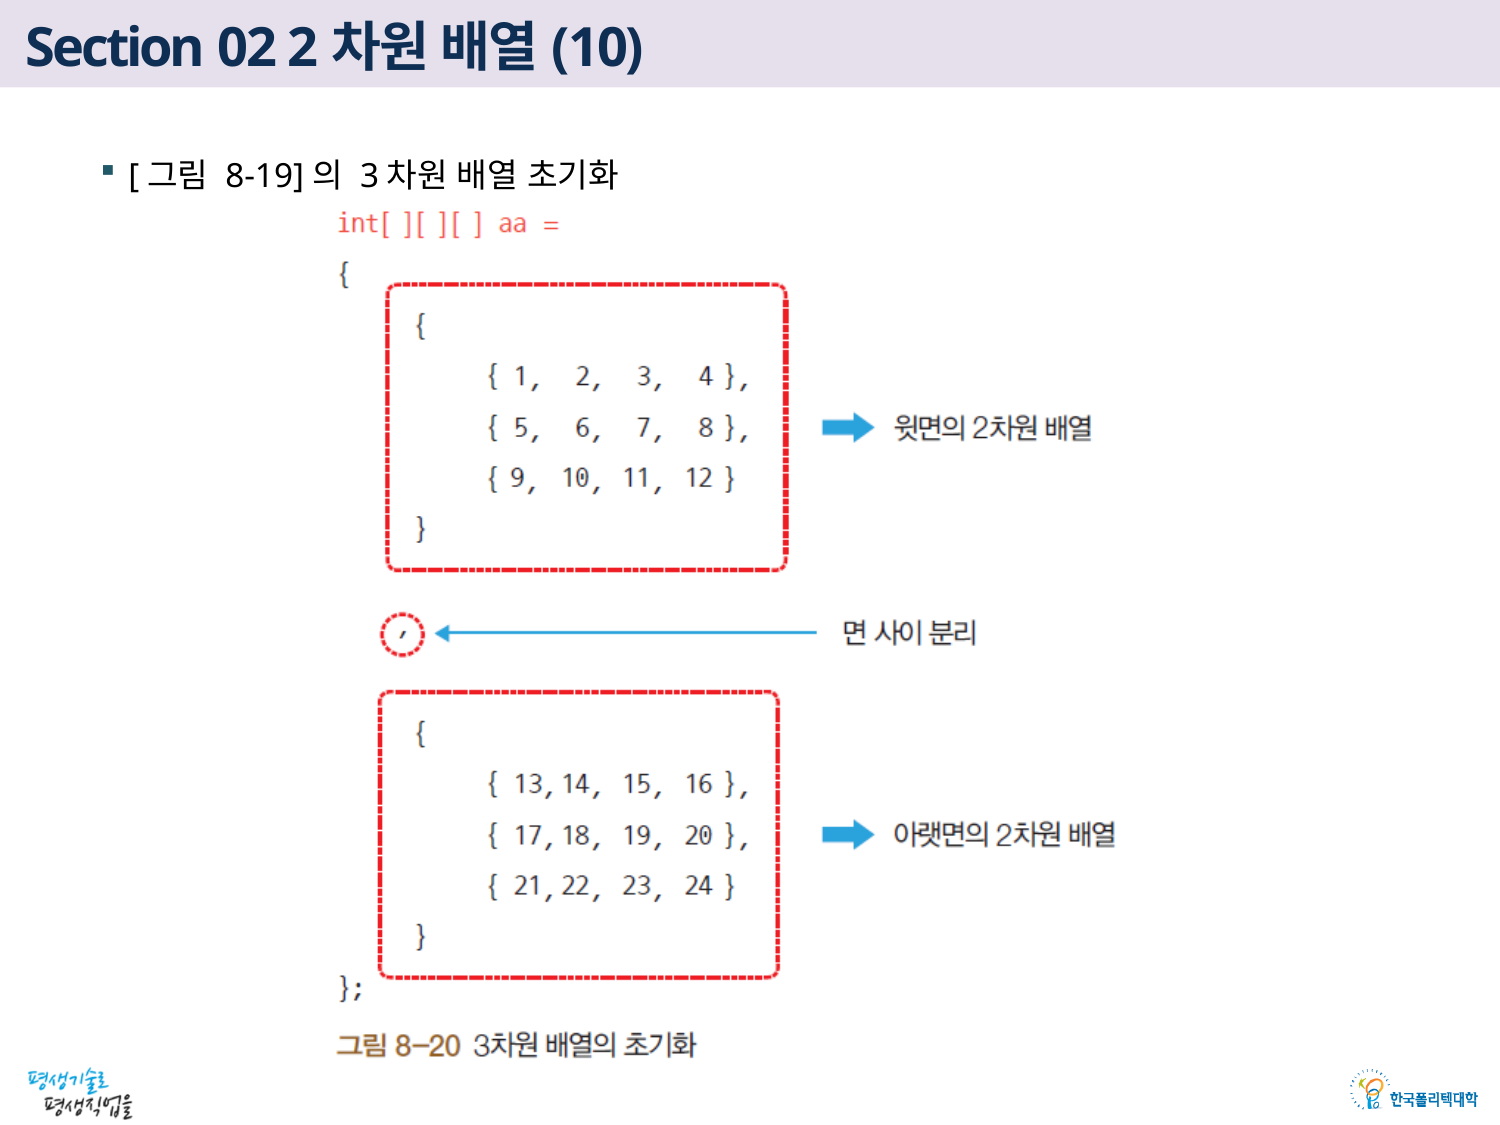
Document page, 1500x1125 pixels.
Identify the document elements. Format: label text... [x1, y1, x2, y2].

picture [17, 1062, 167, 1122]
picture [1346, 1064, 1481, 1114]
picture [325, 200, 1119, 1068]
list [그림 8-19]의 3차원 배열 초기화 [10, 126, 1481, 1057]
title Section 02 2차원 배열(10) [10, 5, 1288, 84]
